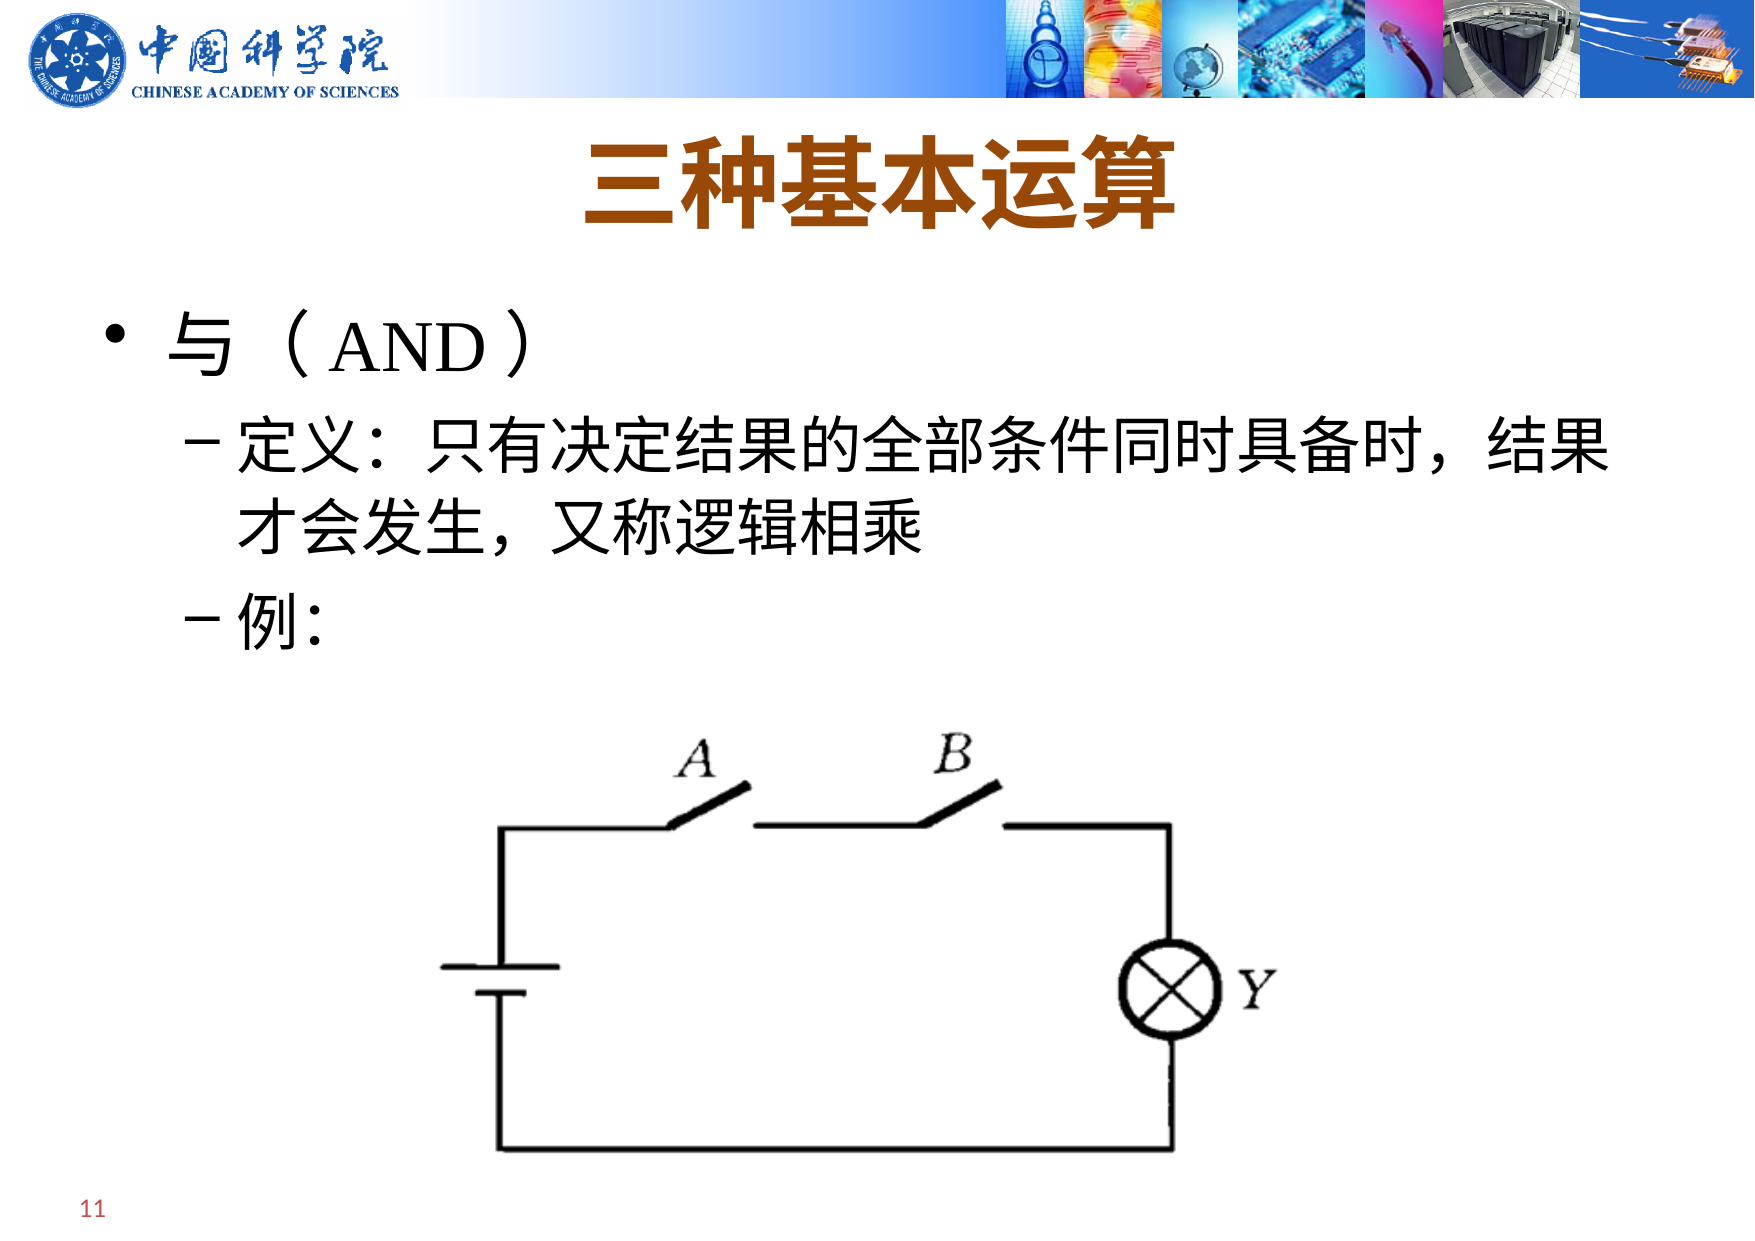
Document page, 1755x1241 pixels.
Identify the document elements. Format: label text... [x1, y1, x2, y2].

list 与（AND） 定义：只有决定结果的全部条件同时具备时，结果才会发生，又称逻辑相乘 例： [87, 281, 1667, 1108]
picture [1006, 0, 1755, 98]
picture [27, 11, 408, 113]
picture [420, 698, 1334, 1187]
title 三种基本运算 [89, 112, 1669, 256]
